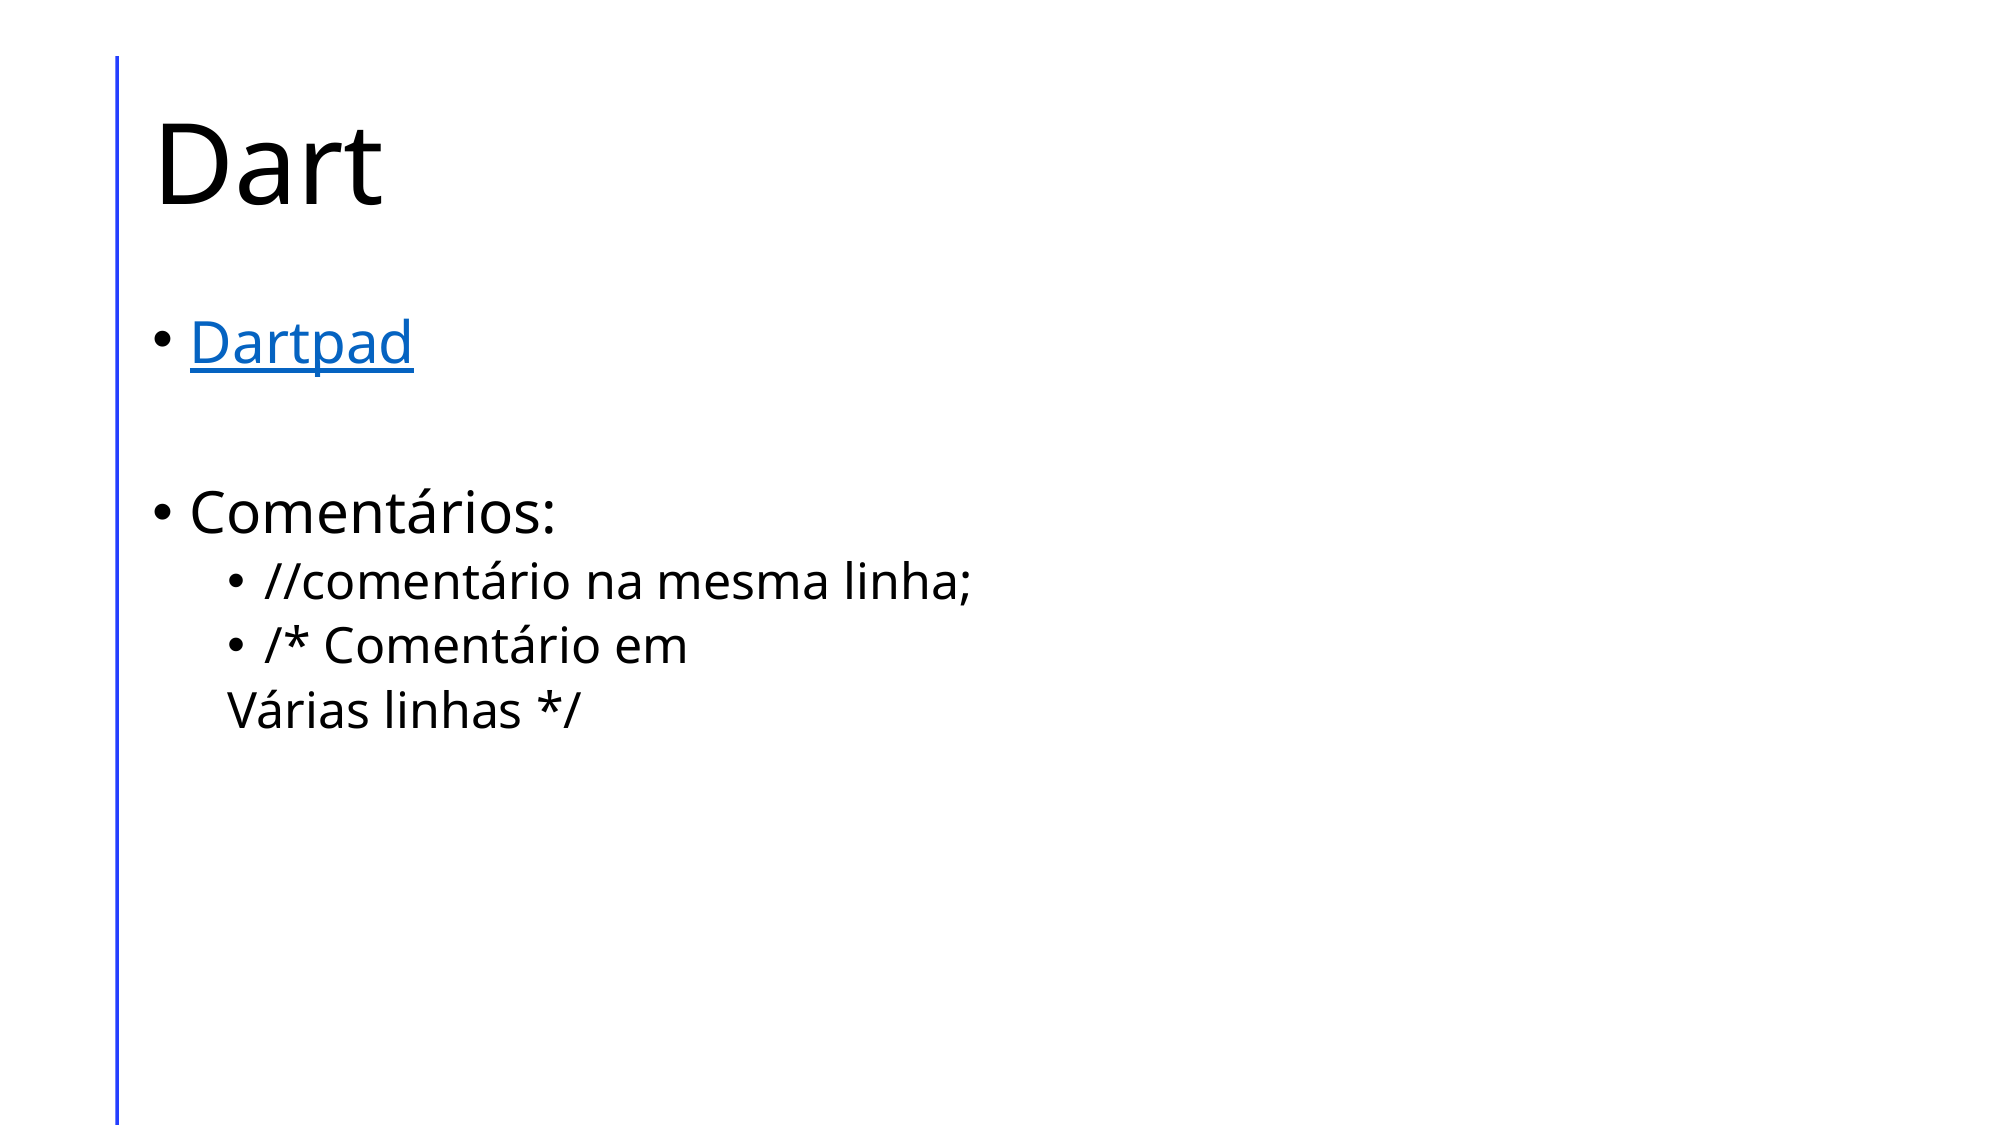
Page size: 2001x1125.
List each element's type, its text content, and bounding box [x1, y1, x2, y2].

list Dartpad Comentários: //comentário na mesma linha; /* Comentário em Várias linhas */ [137, 299, 1863, 1014]
title Dart [137, 59, 1863, 278]
